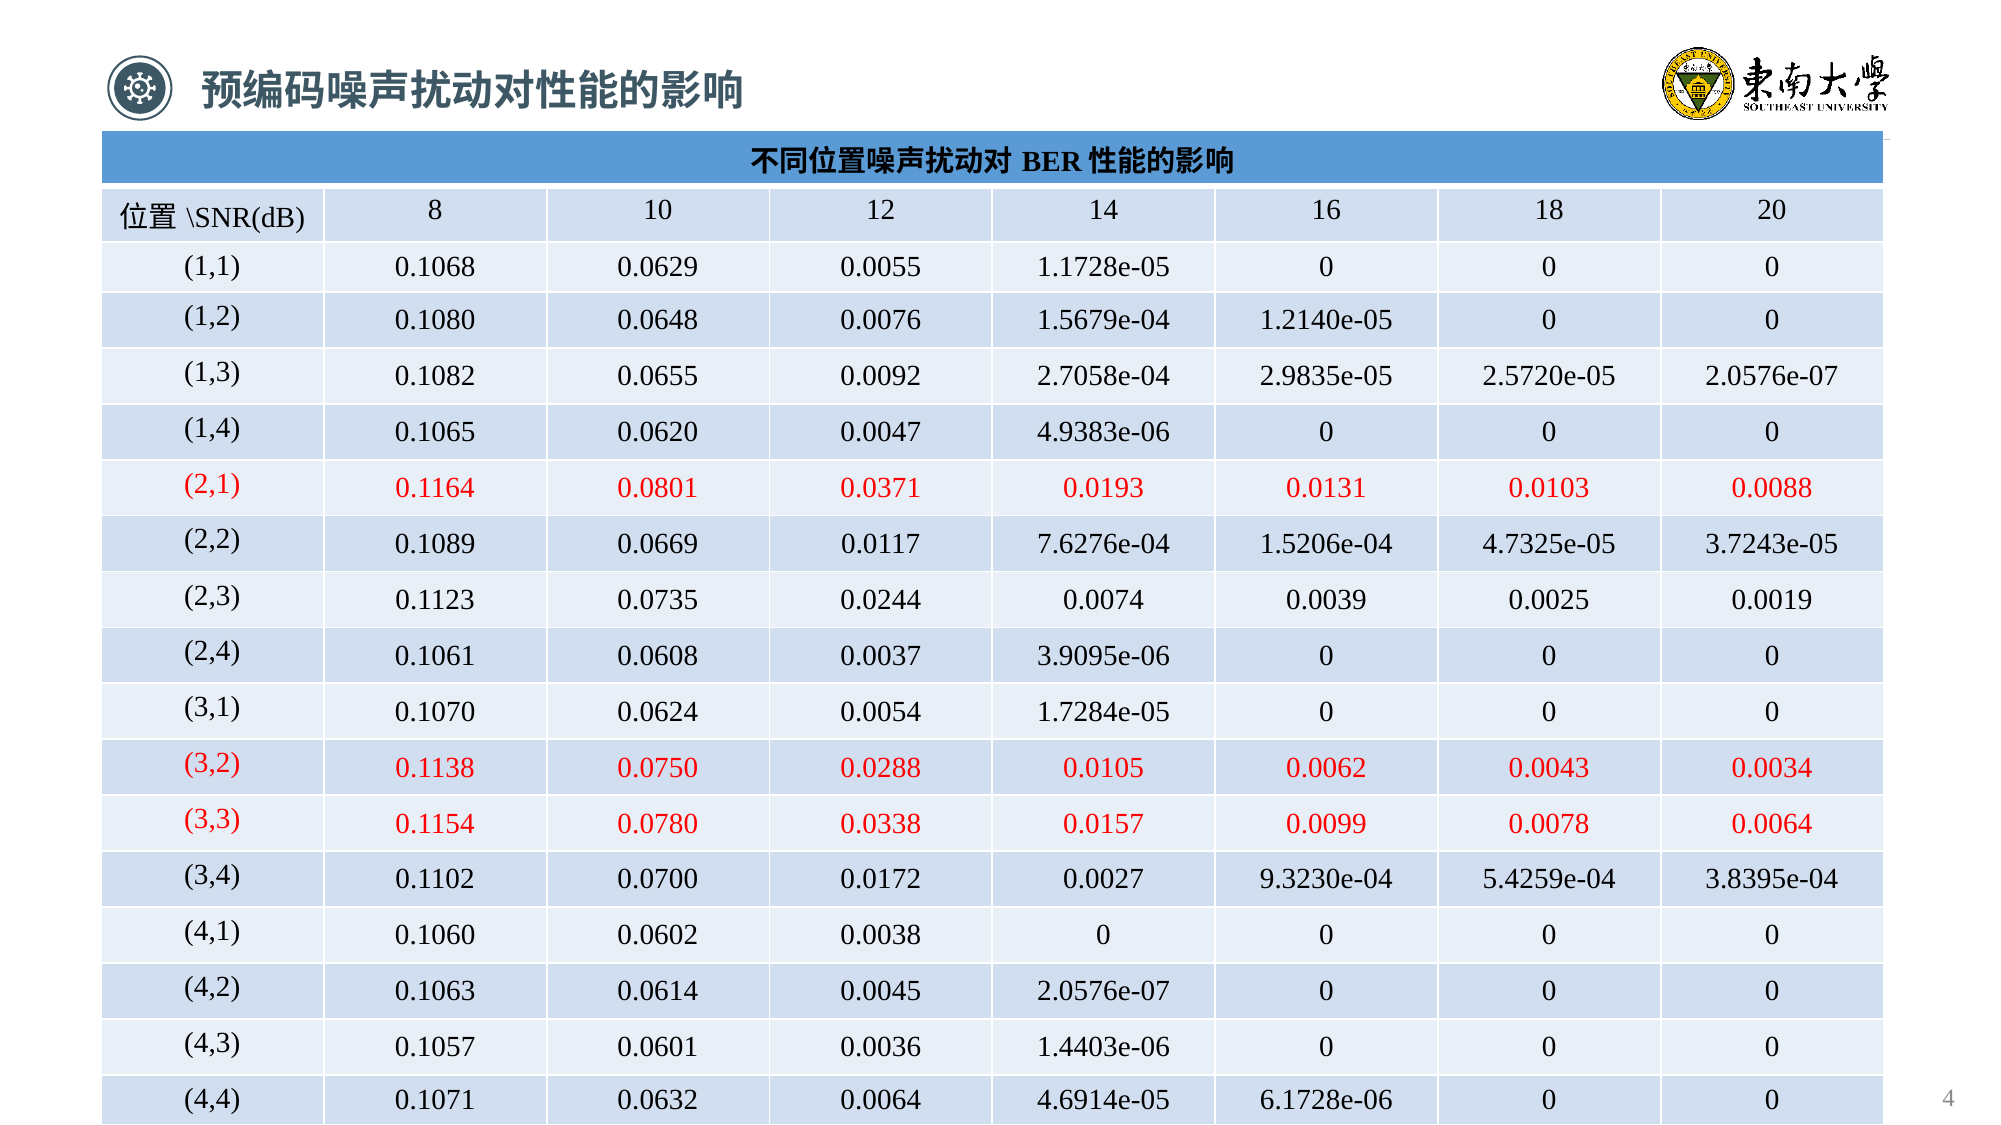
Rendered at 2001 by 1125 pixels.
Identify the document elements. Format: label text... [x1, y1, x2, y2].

table_cell 0.0172 [770, 852, 991, 906]
table_cell 0.0105 [993, 740, 1214, 794]
table_cell 0.0019 [1662, 572, 1883, 627]
table_cell (1,4) [102, 405, 323, 459]
table_cell (2,3) [102, 572, 323, 627]
table_cell 1.7284e-05 [993, 684, 1214, 738]
table_cell 0.0601 [548, 1020, 769, 1074]
table_cell 0.0801 [548, 461, 769, 515]
table_cell 4.9383e-06 [993, 405, 1214, 459]
text_box 预编码噪声扰动对性能的影响 [201, 56, 1284, 122]
table_cell 0.0648 [548, 293, 769, 347]
table_cell 2.9835e-05 [1216, 349, 1437, 403]
table_cell 0 [993, 908, 1214, 962]
table_cell (3,1) [102, 684, 323, 738]
picture [1662, 47, 1889, 120]
table_cell 0 [1662, 405, 1883, 459]
table_cell 3.9095e-06 [993, 628, 1214, 682]
table_cell 0 [1216, 1020, 1437, 1074]
table_cell 0.0064 [770, 1076, 991, 1124]
table_cell 4.6914e-05 [993, 1076, 1214, 1124]
table_cell 0.1057 [325, 1020, 546, 1074]
table_cell 0 [1662, 293, 1883, 347]
table_cell 0.1063 [325, 964, 546, 1018]
table_cell 0 [1662, 684, 1883, 738]
table_header 不同位置噪声扰动对BER性能的影响 [102, 131, 1883, 183]
table_cell 0 [1216, 628, 1437, 682]
table_cell 0.0027 [993, 852, 1214, 906]
table_cell (3,3) [102, 796, 323, 850]
table_cell 1.4403e-06 [993, 1020, 1214, 1074]
table_cell (3,4) [102, 852, 323, 906]
table_cell 9.3230e-04 [1216, 852, 1437, 906]
table_cell 18 [1439, 189, 1660, 241]
table_cell 1.1728e-05 [993, 243, 1214, 291]
table_cell 2.0576e-07 [993, 964, 1214, 1018]
table_cell 20 [1662, 189, 1883, 241]
table_cell (1,1) [102, 243, 323, 291]
table_cell 0.1070 [325, 684, 546, 738]
table_cell (2,2) [102, 516, 323, 571]
table_cell 0 [1216, 243, 1437, 291]
table_cell 0.1071 [325, 1076, 546, 1124]
table_cell 0 [1662, 1076, 1883, 1124]
table_cell 0.0045 [770, 964, 991, 1018]
table_cell 0.1164 [325, 461, 546, 515]
table_cell 2.0576e-07 [1662, 349, 1883, 403]
table_cell 5.4259e-04 [1439, 852, 1660, 906]
table_cell 3.8395e-04 [1662, 852, 1883, 906]
table_cell 0.0117 [770, 516, 991, 571]
table_cell (4,4) [102, 1076, 323, 1124]
table_cell 0.0131 [1216, 461, 1437, 515]
table_cell 0.1061 [325, 628, 546, 682]
table_cell 0.0655 [548, 349, 769, 403]
table_cell 0 [1662, 908, 1883, 962]
table_cell 0.0038 [770, 908, 991, 962]
table_cell 0.0034 [1662, 740, 1883, 794]
table_cell 0.0055 [770, 243, 991, 291]
table_cell (2,1) [102, 461, 323, 515]
table_cell 0.0039 [1216, 572, 1437, 627]
table_cell 12 [770, 189, 991, 241]
table_cell 0 [1439, 964, 1660, 1018]
table_cell 0 [1439, 684, 1660, 738]
table_cell 0 [1216, 964, 1437, 1018]
table_cell (2,4) [102, 628, 323, 682]
table_cell 1.2140e-05 [1216, 293, 1437, 347]
table_cell (1,2) [102, 293, 323, 347]
table_cell 0.1065 [325, 405, 546, 459]
table_cell 14 [993, 189, 1214, 241]
table_cell 0.0614 [548, 964, 769, 1018]
table_cell 0 [1216, 908, 1437, 962]
table_cell 0.0025 [1439, 572, 1660, 627]
table_cell 0.0629 [548, 243, 769, 291]
table_cell 0 [1216, 405, 1437, 459]
table_cell 2.5720e-05 [1439, 349, 1660, 403]
table_cell 7.6276e-04 [993, 516, 1214, 571]
table_cell 0.1102 [325, 852, 546, 906]
table_cell 0.0602 [548, 908, 769, 962]
table_cell 2.7058e-04 [993, 349, 1214, 403]
table_cell 0.0608 [548, 628, 769, 682]
table_cell 10 [548, 189, 769, 241]
table_cell 0 [1662, 1020, 1883, 1074]
table_cell 0.0700 [548, 852, 769, 906]
table_cell 0.0047 [770, 405, 991, 459]
table_cell 0.1154 [325, 796, 546, 850]
table_cell 0 [1439, 908, 1660, 962]
table_cell (4,2) [102, 964, 323, 1018]
table_cell 1.5679e-04 [993, 293, 1214, 347]
table_cell 0.0037 [770, 628, 991, 682]
table_cell 0 [1439, 405, 1660, 459]
table_cell 0 [1439, 293, 1660, 347]
table_cell 3.7243e-05 [1662, 516, 1883, 571]
table_cell 0.0062 [1216, 740, 1437, 794]
table_cell 0.0193 [993, 461, 1214, 515]
table_cell 0.0624 [548, 684, 769, 738]
table_cell 0.0244 [770, 572, 991, 627]
table_cell 0.0088 [1662, 461, 1883, 515]
table_cell 0.0099 [1216, 796, 1437, 850]
table_cell 0.1089 [325, 516, 546, 571]
table_cell (3,2) [102, 740, 323, 794]
table_cell 0.1068 [325, 243, 546, 291]
table_cell 0.0036 [770, 1020, 991, 1074]
table_cell (4,3) [102, 1020, 323, 1074]
table_cell 0.0092 [770, 349, 991, 403]
table_cell 1.5206e-04 [1216, 516, 1437, 571]
table_cell (1,3) [102, 349, 323, 403]
table_cell 0.0157 [993, 796, 1214, 850]
table_cell 0.0076 [770, 293, 991, 347]
table_cell 0.0371 [770, 461, 991, 515]
table_cell 0.0338 [770, 796, 991, 850]
table_cell 0 [1662, 964, 1883, 1018]
table_cell 0.0078 [1439, 796, 1660, 850]
table_cell 0.0103 [1439, 461, 1660, 515]
table_cell 0.0750 [548, 740, 769, 794]
table_cell 16 [1216, 189, 1437, 241]
table_cell 0 [1439, 1020, 1660, 1074]
table_cell 4.7325e-05 [1439, 516, 1660, 571]
table_cell 0 [1662, 243, 1883, 291]
table_cell 0.0735 [548, 572, 769, 627]
table_cell 0 [1216, 684, 1437, 738]
table_cell 8 [325, 189, 546, 241]
table_cell 0 [1439, 243, 1660, 291]
table_cell (4,1) [102, 908, 323, 962]
table_cell 0.0074 [993, 572, 1214, 627]
table_cell 0.0064 [1662, 796, 1883, 850]
table_cell 0.1060 [325, 908, 546, 962]
table_cell 0 [1439, 1076, 1660, 1124]
table_cell 0.0043 [1439, 740, 1660, 794]
table_cell 0 [1662, 628, 1883, 682]
table_cell 0.0632 [548, 1076, 769, 1124]
table_cell 0.1123 [325, 572, 546, 627]
table_cell 0.0054 [770, 684, 991, 738]
table_cell 0.1080 [325, 293, 546, 347]
table_cell 0.1082 [325, 349, 546, 403]
table_cell 0.0780 [548, 796, 769, 850]
table_cell 0 [1439, 628, 1660, 682]
table_cell 0.1138 [325, 740, 546, 794]
table_cell 6.1728e-06 [1216, 1076, 1437, 1124]
table_cell 0.0620 [548, 405, 769, 459]
table_cell 0.0669 [548, 516, 769, 571]
table_cell 位置\SNR(dB) [102, 189, 323, 241]
table_cell 0.0288 [770, 740, 991, 794]
